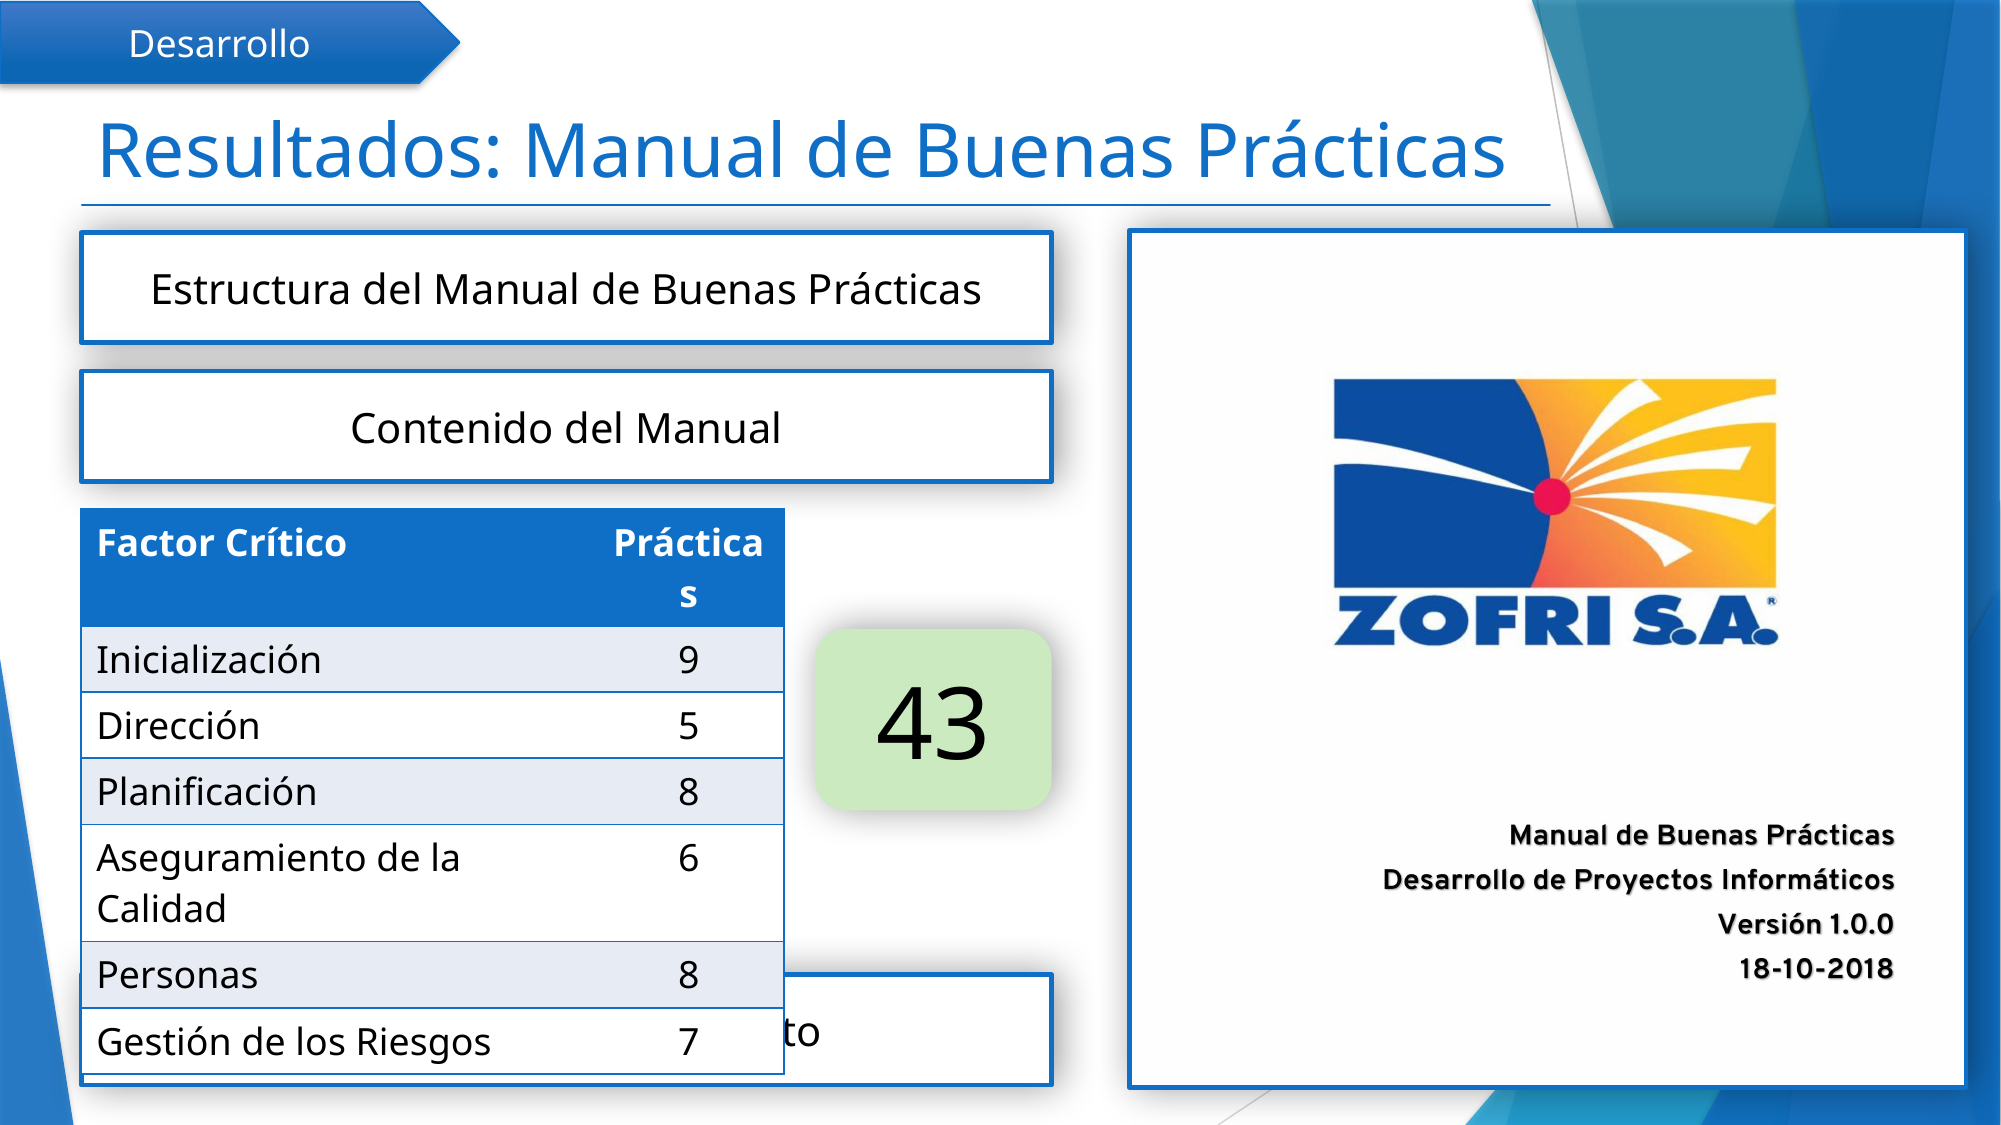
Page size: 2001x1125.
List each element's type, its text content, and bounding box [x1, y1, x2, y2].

table_cell 8 [593, 759, 783, 824]
text_box Desarrollo [0, 0, 461, 84]
table_cell 8 [593, 942, 783, 1007]
table_cell Inicialización [82, 627, 593, 691]
table_cell 9 [593, 627, 783, 691]
table_cell Dirección [82, 693, 593, 757]
table_cell 5 [593, 693, 783, 757]
text_box 43 [813, 627, 1054, 812]
table_cell Gestión de los Riesgos [82, 1009, 593, 1073]
text_box Contenido del Manual [80, 370, 1053, 483]
table_header Factor Crítico [82, 510, 593, 625]
table_header Prácticas [593, 510, 783, 625]
text_box Estructura del Manual de Buenas Prácticas [80, 231, 1053, 344]
table_cell Personas [82, 942, 593, 1007]
picture [1130, 231, 1965, 1086]
table_cell 7 [593, 1009, 783, 1073]
table_cell 6 [593, 825, 783, 941]
table_cell Aseguramiento de la Calidad [82, 825, 593, 941]
title Resultados: Manual de Buenas Prácticas [81, 95, 1584, 206]
text_box Validación del Documento [80, 973, 1053, 1087]
table_cell Planificación [82, 759, 593, 824]
